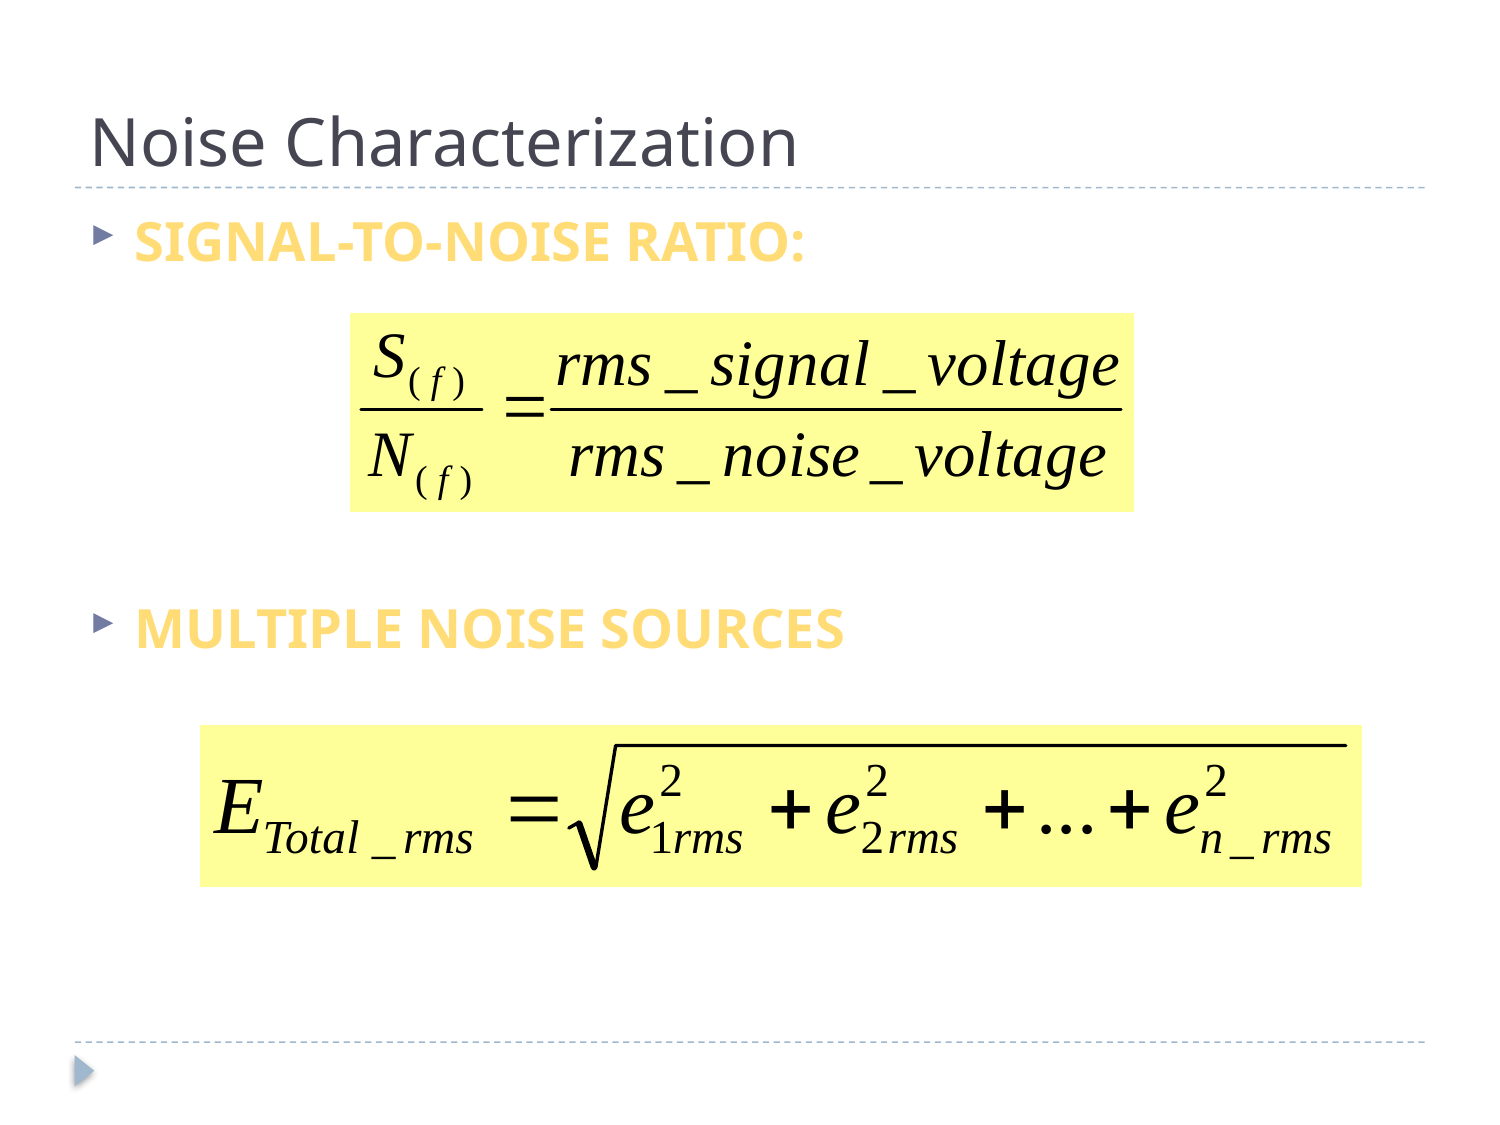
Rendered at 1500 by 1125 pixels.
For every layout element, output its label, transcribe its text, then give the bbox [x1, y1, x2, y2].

list Signal-to-Noise Ratio: Multiple Noise Sources [75, 200, 1425, 1010]
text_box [349, 312, 1134, 513]
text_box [199, 724, 1363, 888]
title Noise Characterization [75, 24, 1425, 188]
